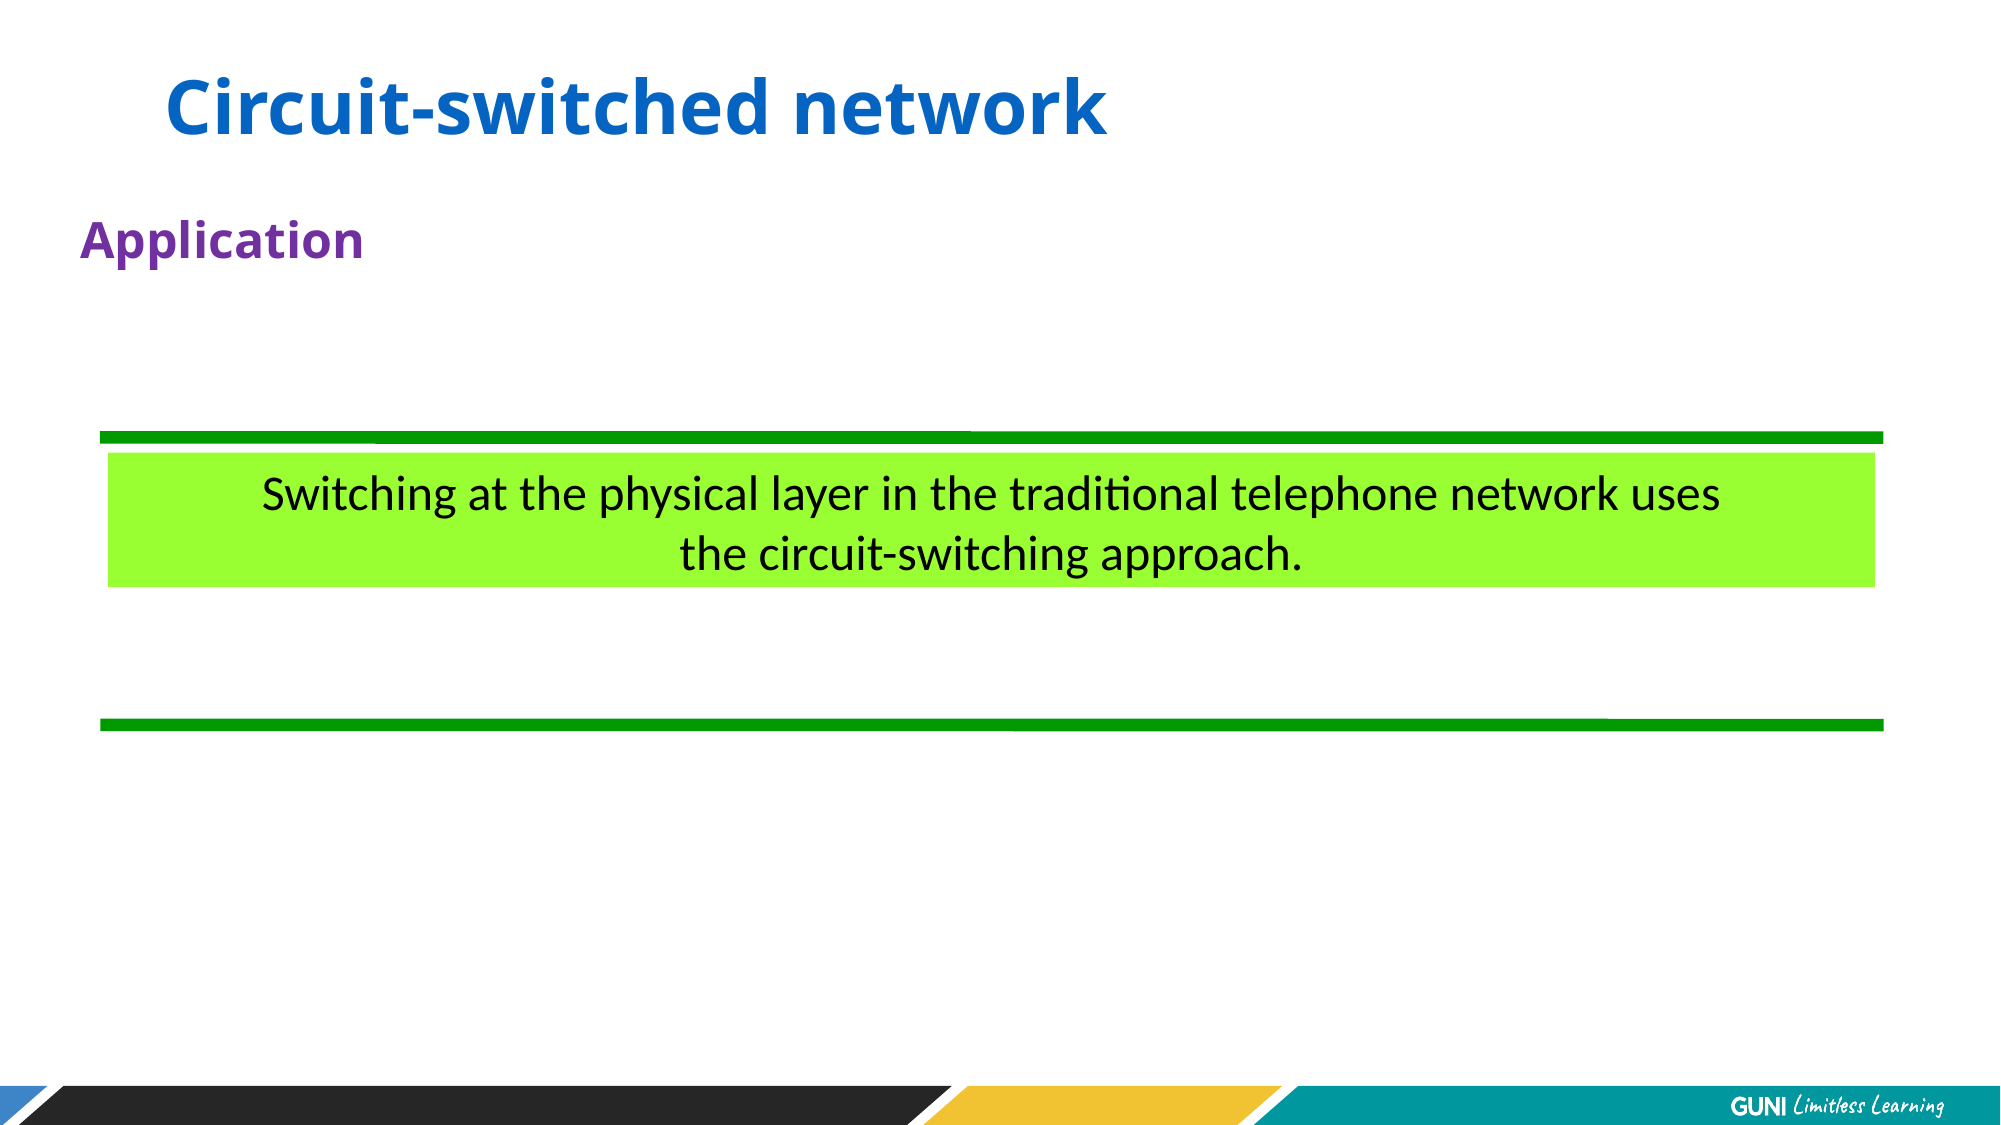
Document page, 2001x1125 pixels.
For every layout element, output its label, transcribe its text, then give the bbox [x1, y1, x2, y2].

text_box Circuit-switched network [150, 62, 1850, 200]
picture [1731, 1094, 1944, 1118]
text_box Application [65, 207, 1953, 873]
text_box Switching at the physical layer in the traditional telephone network uses the circuit-switching approach. [108, 452, 1875, 588]
